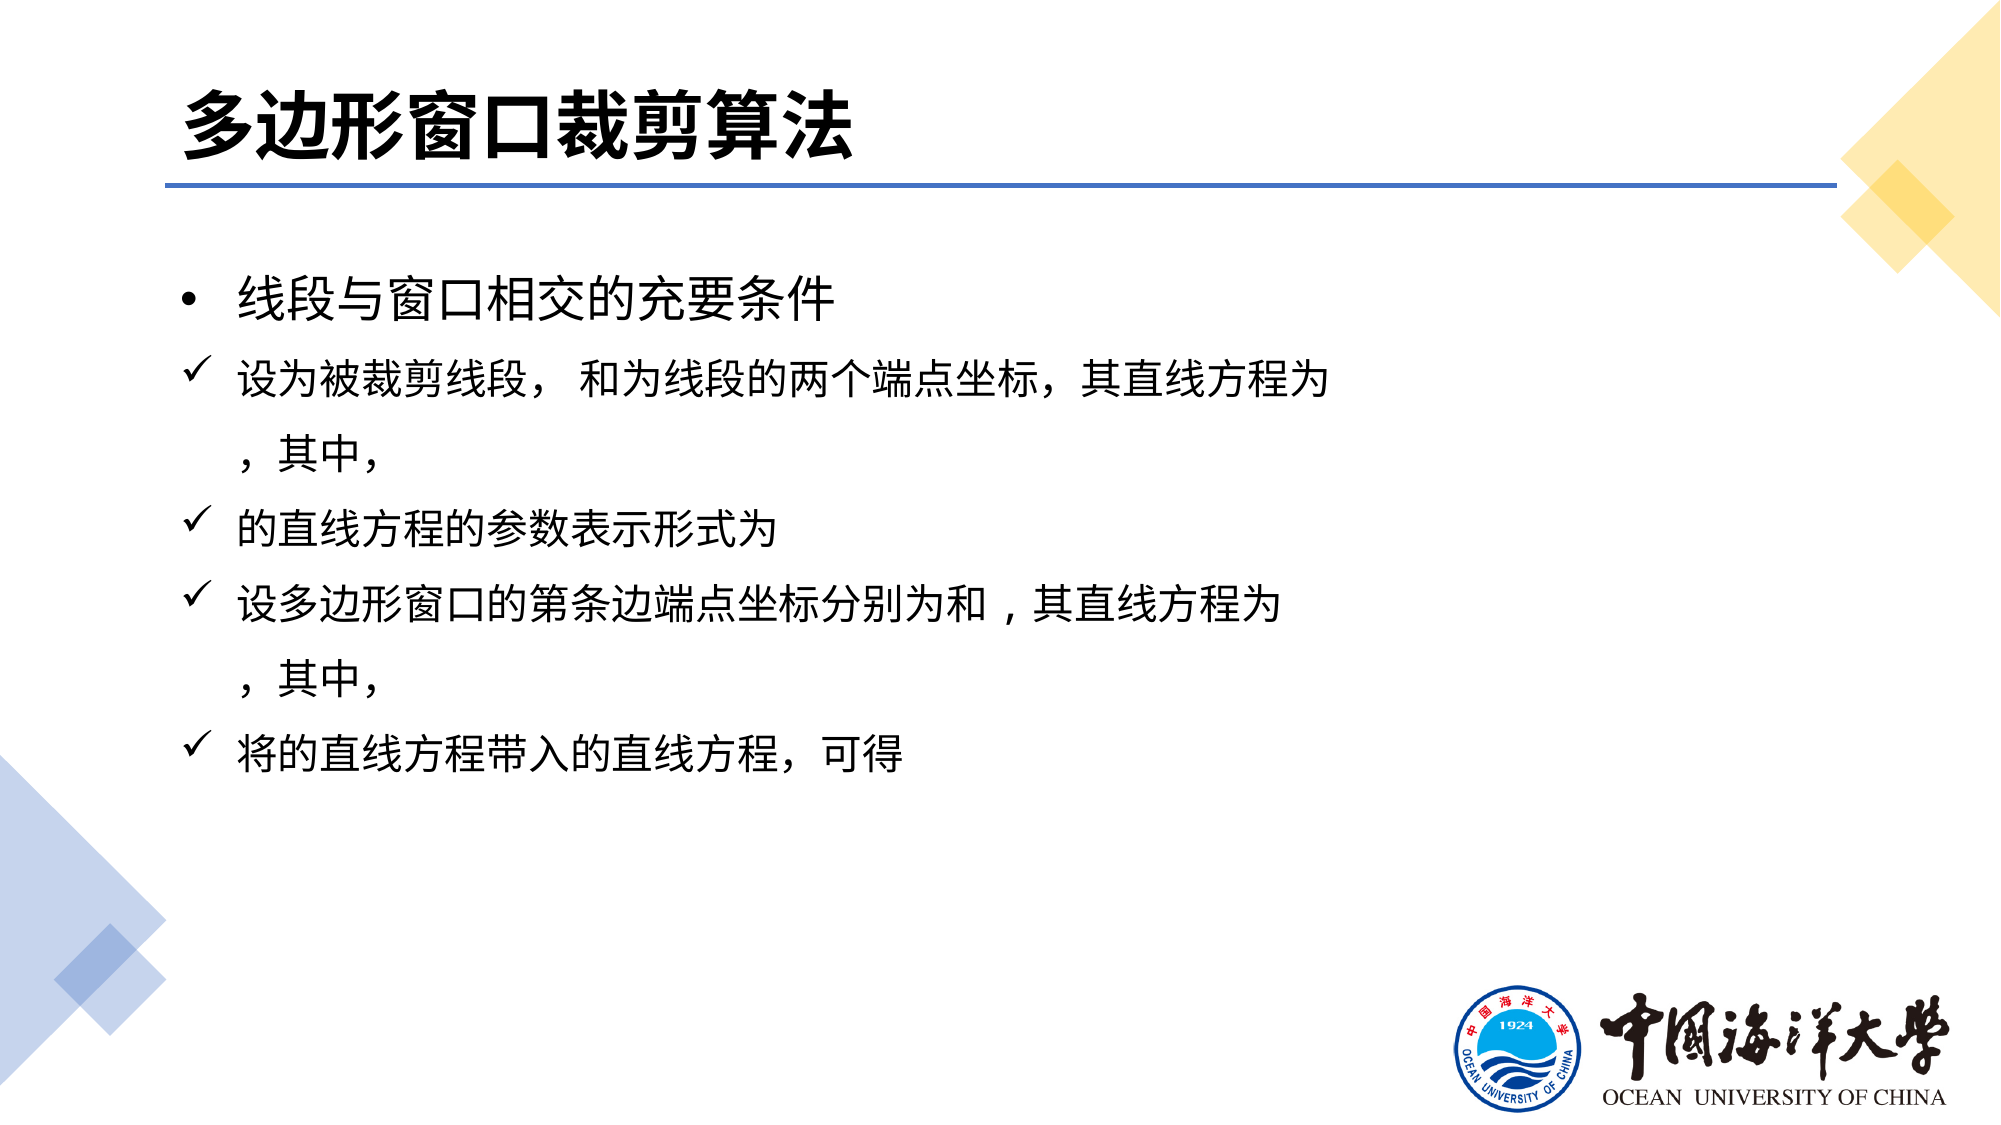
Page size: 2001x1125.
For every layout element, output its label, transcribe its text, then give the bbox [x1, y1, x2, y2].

text_box [0, 0, 2000, 1125]
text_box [0, 754, 167, 1086]
text_box 多边形窗口裁剪算法 [165, 71, 1458, 176]
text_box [1840, 0, 2000, 318]
picture [1414, 977, 2000, 1125]
